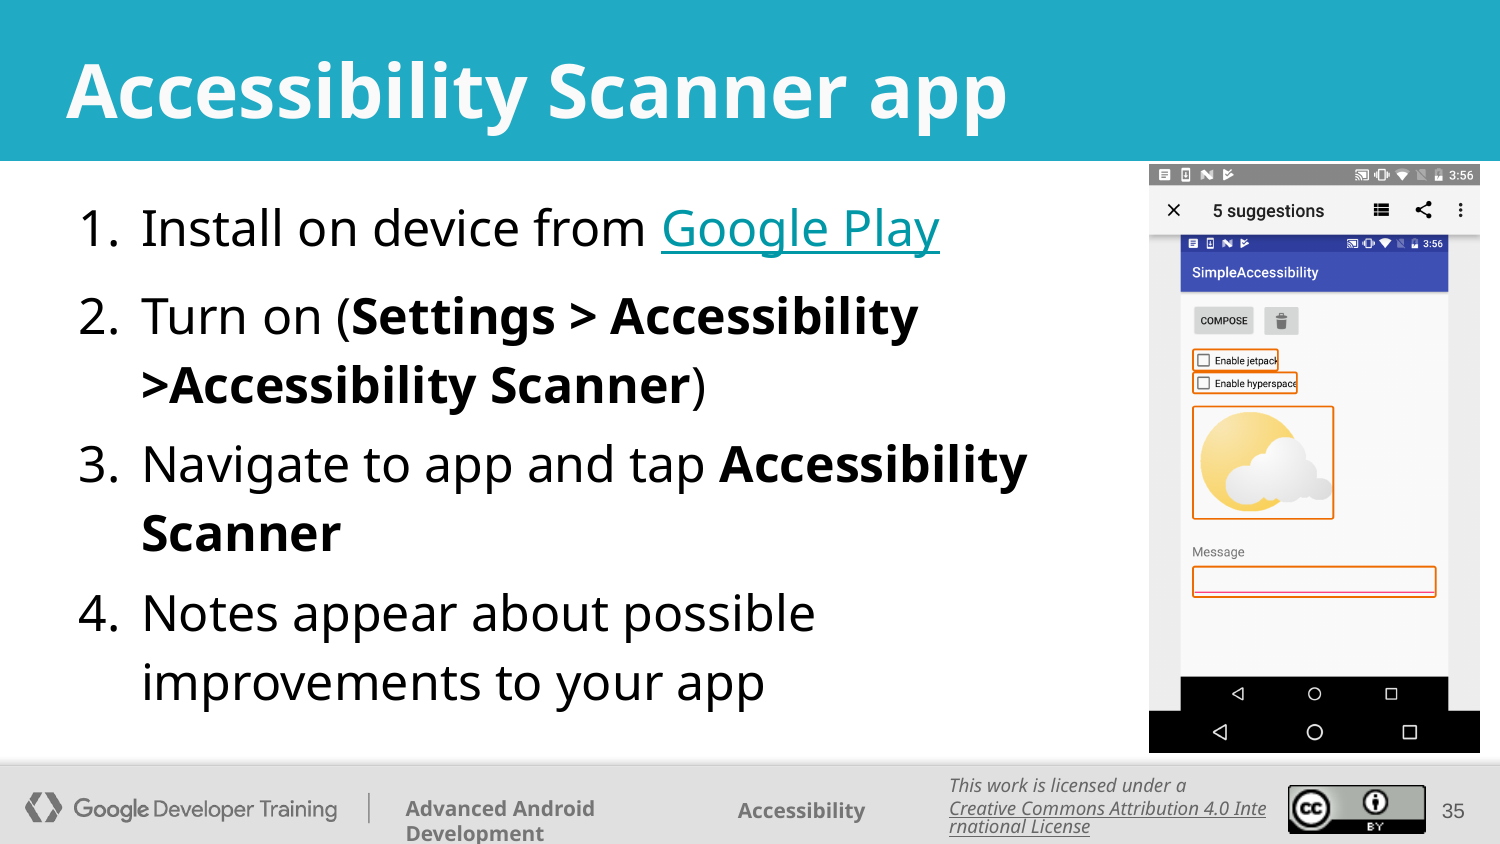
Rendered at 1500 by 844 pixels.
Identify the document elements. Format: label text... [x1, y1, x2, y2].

slide_number ‹#› [1389, 777, 1480, 842]
title Accessibility Scanner app [51, 28, 1449, 122]
picture [0, 161, 1500, 844]
list Install on device from Google Play Turn on (Settings > Accessibility >Accessibility Scanner) Navigate to app and tap Accessibility Scanner Notes appear about possible improvements to your app [51, 171, 1141, 792]
